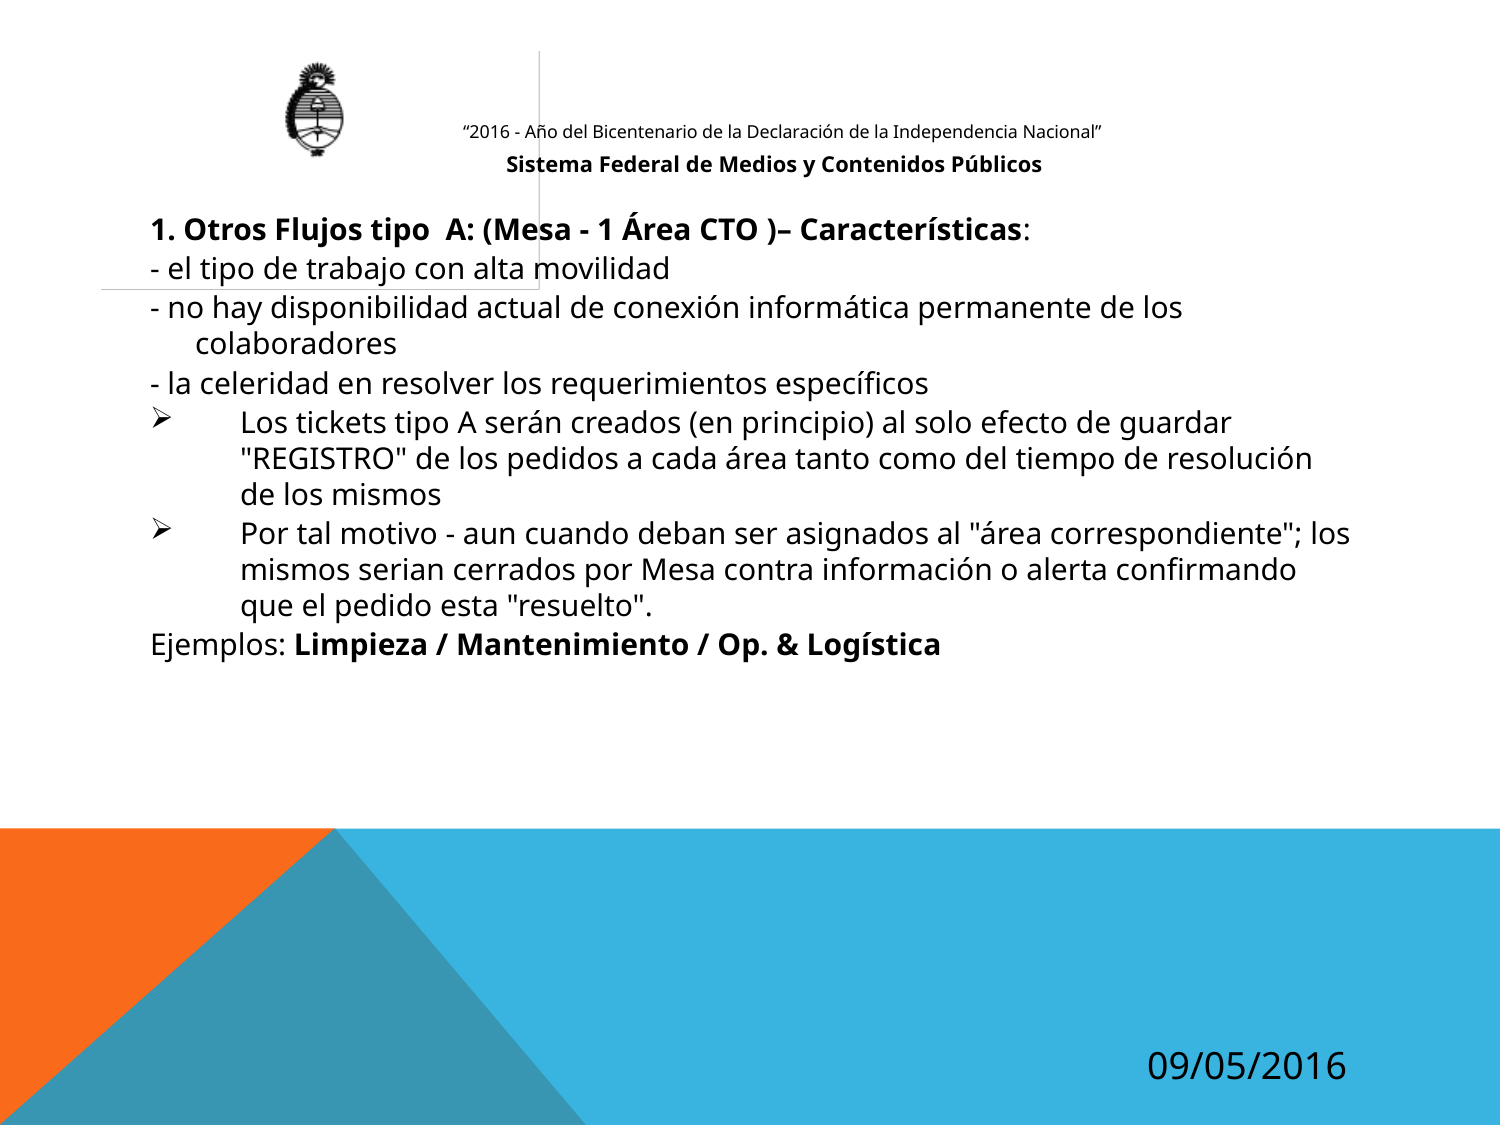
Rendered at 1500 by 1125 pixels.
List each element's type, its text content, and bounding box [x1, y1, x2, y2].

list 1. Otros Flujos tipo A: (Mesa - 1 Área CTO )– Características: - el tipo de trabajo con alta movilidad - no hay disponibilidad actual de conexión informática permanente de los colaboradores - la celeridad en resolver los requerimientos específicos Los tickets tipo A serán creados (en principio) al solo efecto de guardar "REGISTRO" de los pedidos a cada área tanto como del tiempo de resolución de los mismos Por tal motivo - aun cuando deban ser asignados al "área correspondiente"; los mismos serian cerrados por Mesa contra información o alerta confirmando que el pedido esta "resuelto". Ejemplos: Limpieza / Mantenimiento / Op. & Logística [135, 180, 1369, 768]
text_box 09/05/2016 [1132, 1034, 1363, 1095]
picture [101, 51, 541, 293]
text_box “2016 - Año del Bicentenario de la Declaración de la Independencia Nacional” Sistema Federal de Medios y Contenidos Públicos [545, 70, 1450, 258]
